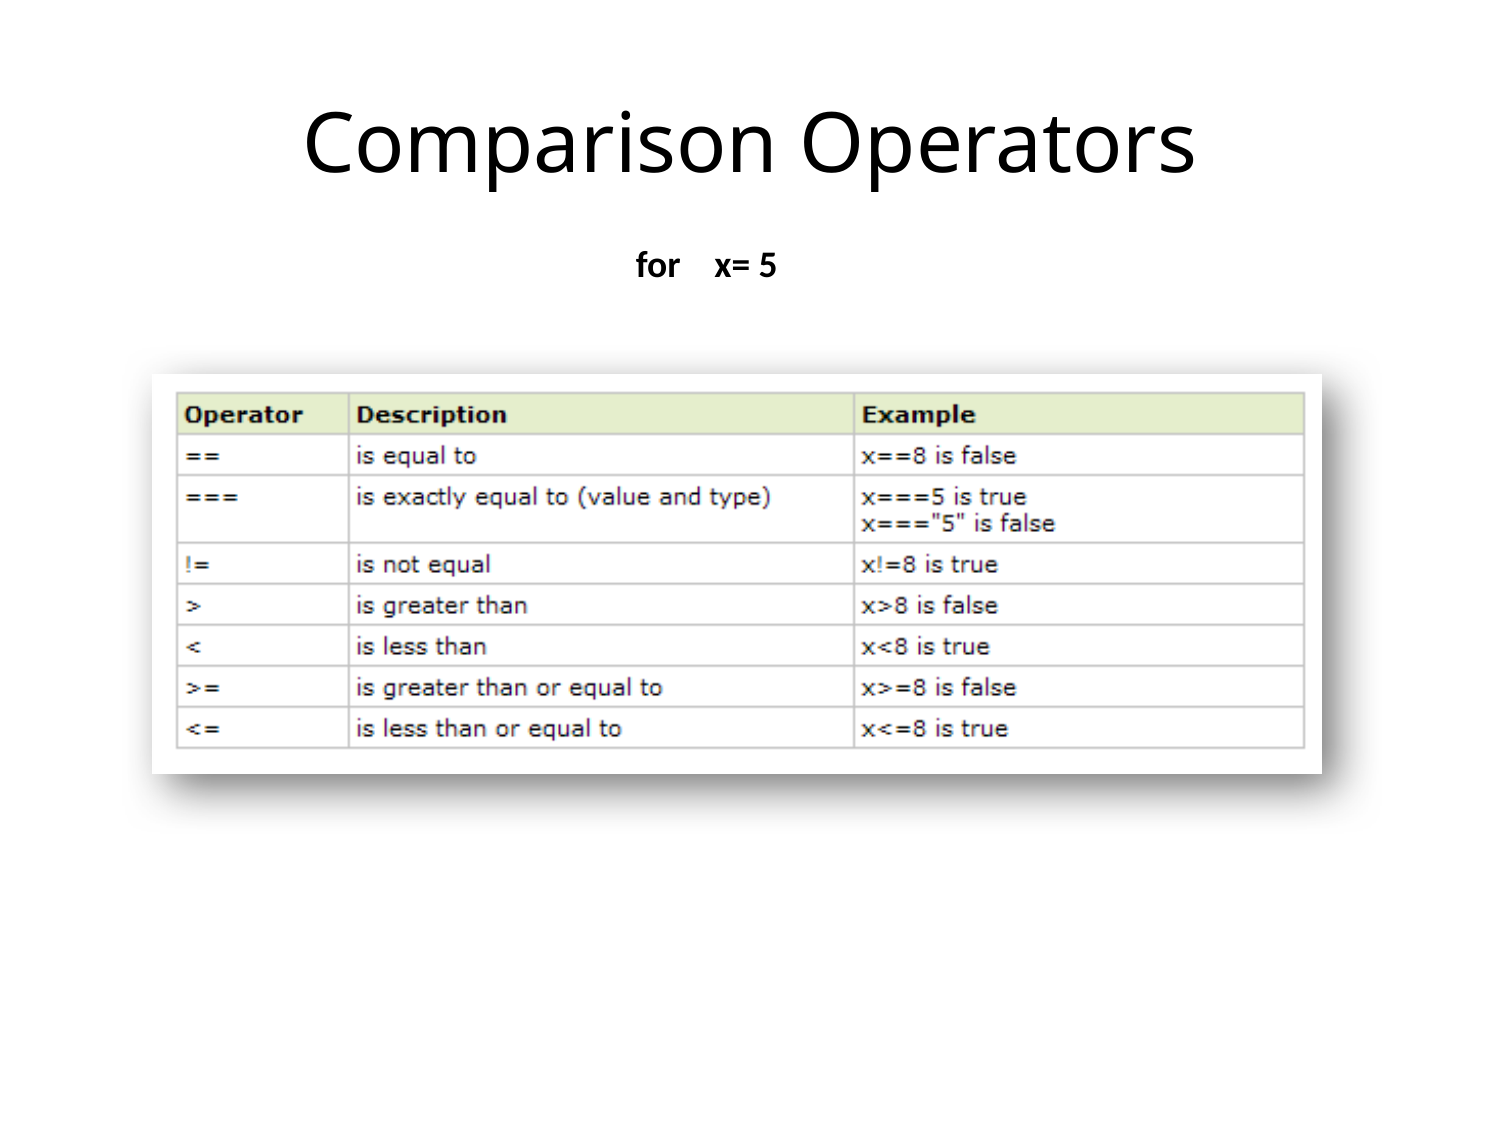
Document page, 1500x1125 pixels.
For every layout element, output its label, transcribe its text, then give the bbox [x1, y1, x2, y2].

title Comparison Operators [75, 45, 1425, 233]
picture [152, 374, 1322, 774]
text_box for x= 5 [621, 232, 903, 293]
